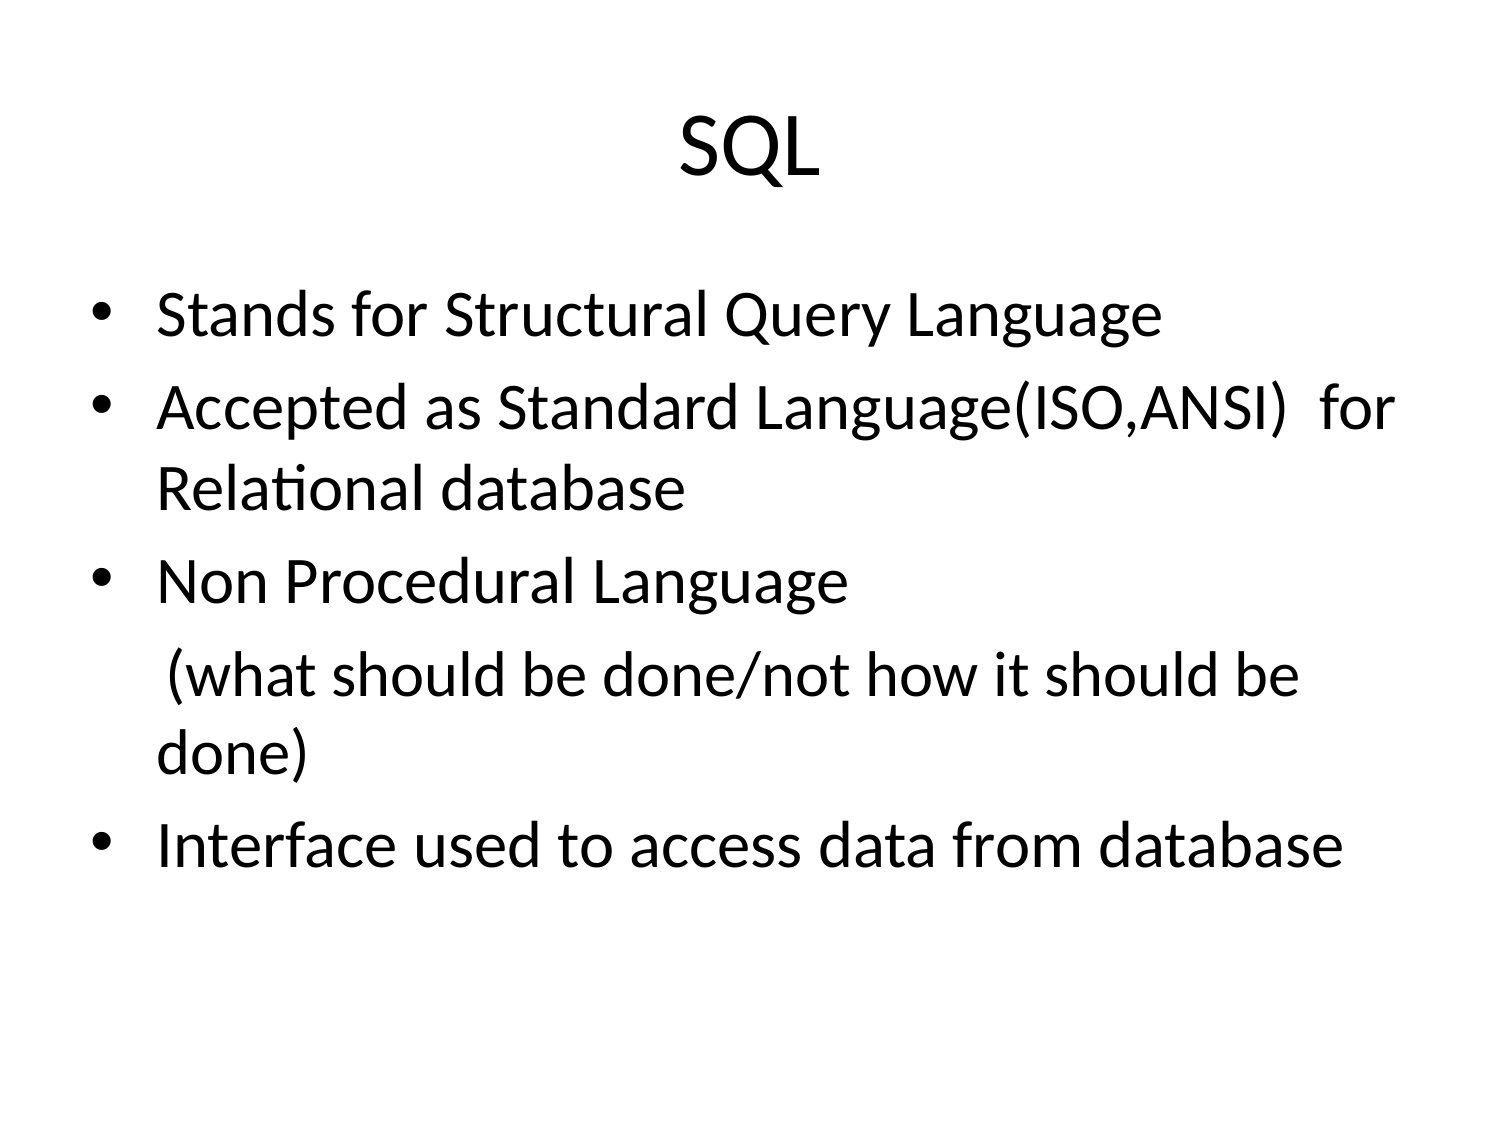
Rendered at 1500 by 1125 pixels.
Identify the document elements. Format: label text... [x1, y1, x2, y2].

title SQL [75, 45, 1425, 233]
list Stands for Structural Query Language Accepted as Standard Language(ISO,ANSI) for Relational database Non Procedural Language (what should be done/not how it should be done) Interface used to access data from database [75, 262, 1425, 1005]
